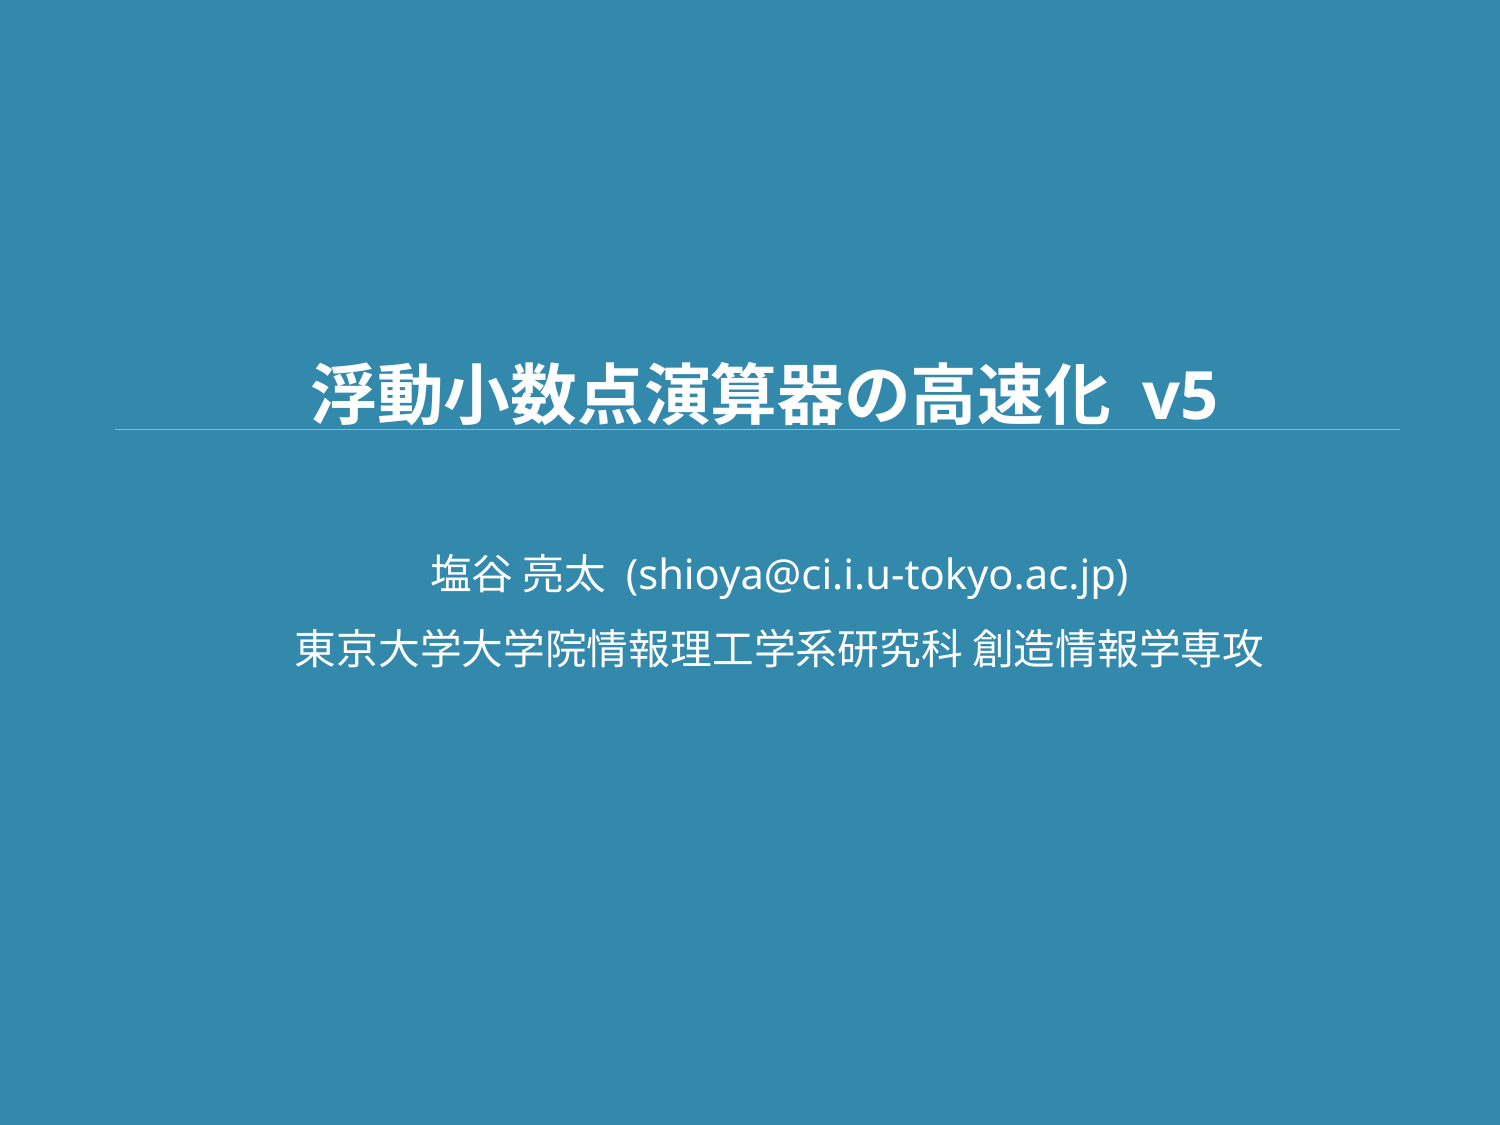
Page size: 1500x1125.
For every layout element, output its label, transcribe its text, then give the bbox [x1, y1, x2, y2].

title 浮動小数点演算器の高速化 v5 [114, 355, 1415, 430]
subtitle 塩谷 亮太 (shioya@ci.i.u-tokyo.ac.jp) 東京大学大学院情報理工学系研究科 創造情報学専攻 [144, 517, 1415, 681]
